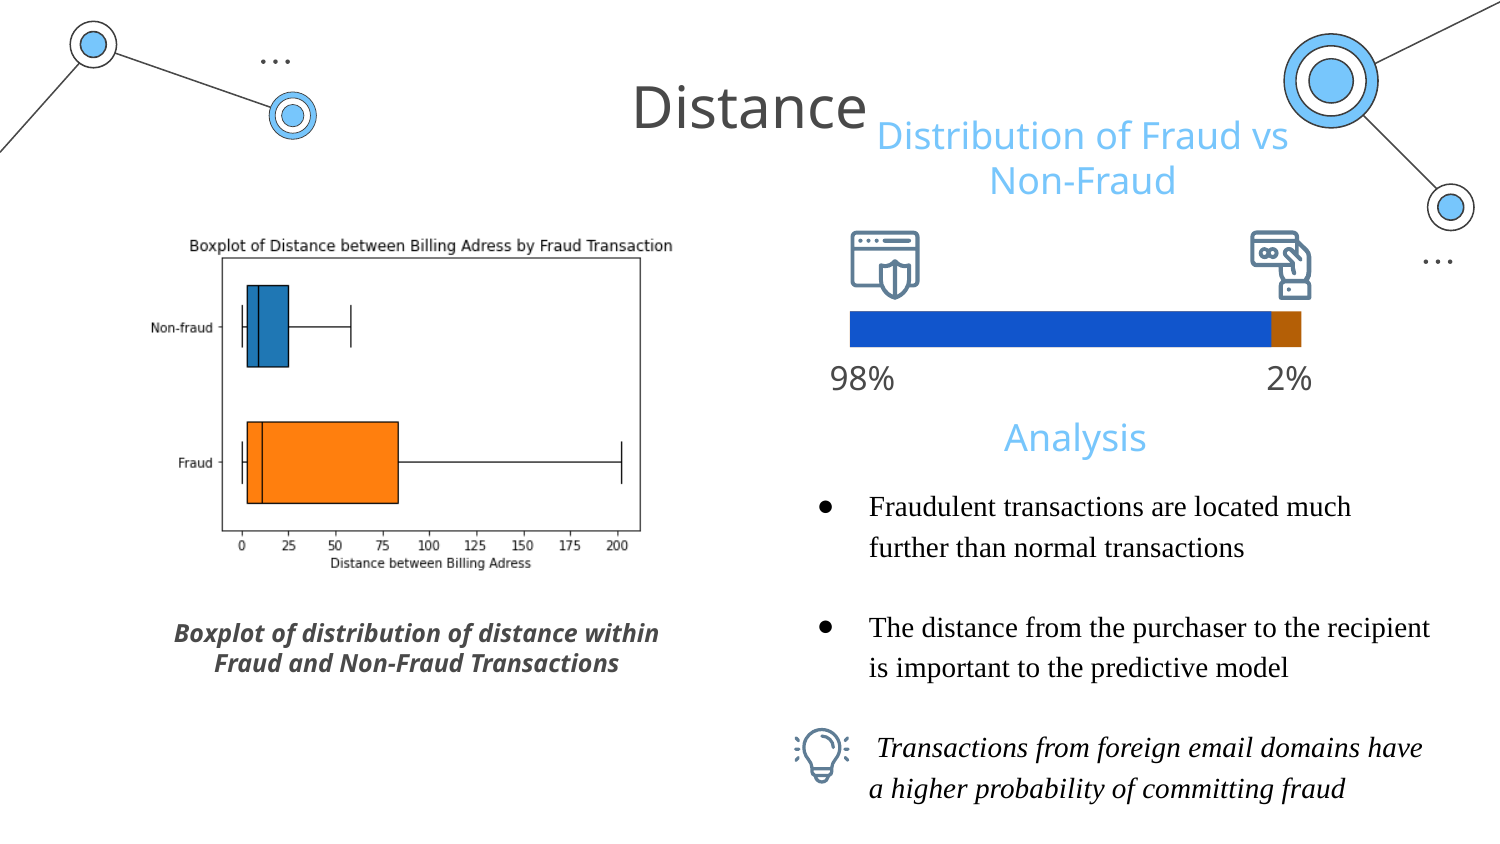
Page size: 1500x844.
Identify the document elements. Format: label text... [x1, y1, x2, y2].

text_box Distribution of Fraud vs Non-Fraud [857, 139, 1309, 219]
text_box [793, 727, 851, 784]
text_box 98% [814, 351, 936, 413]
title Distance [118, 55, 1382, 150]
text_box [850, 230, 920, 301]
text_box 2% [1201, 351, 1328, 413]
text_box [850, 311, 1272, 348]
text_box Boxplot of distribution of distance within Fraud and Non-Fraud Transactions [153, 602, 681, 692]
text_box [1272, 311, 1302, 348]
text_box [1250, 230, 1312, 301]
picture [142, 230, 682, 578]
text_box Fraudulent transactions are located much further than normal transactions The distance from the purchaser to the recipient is important to the predictive model Transactions from foreign email domains have a higher probability of committing fraud [778, 467, 1451, 819]
text_box Analysis [849, 409, 1302, 464]
